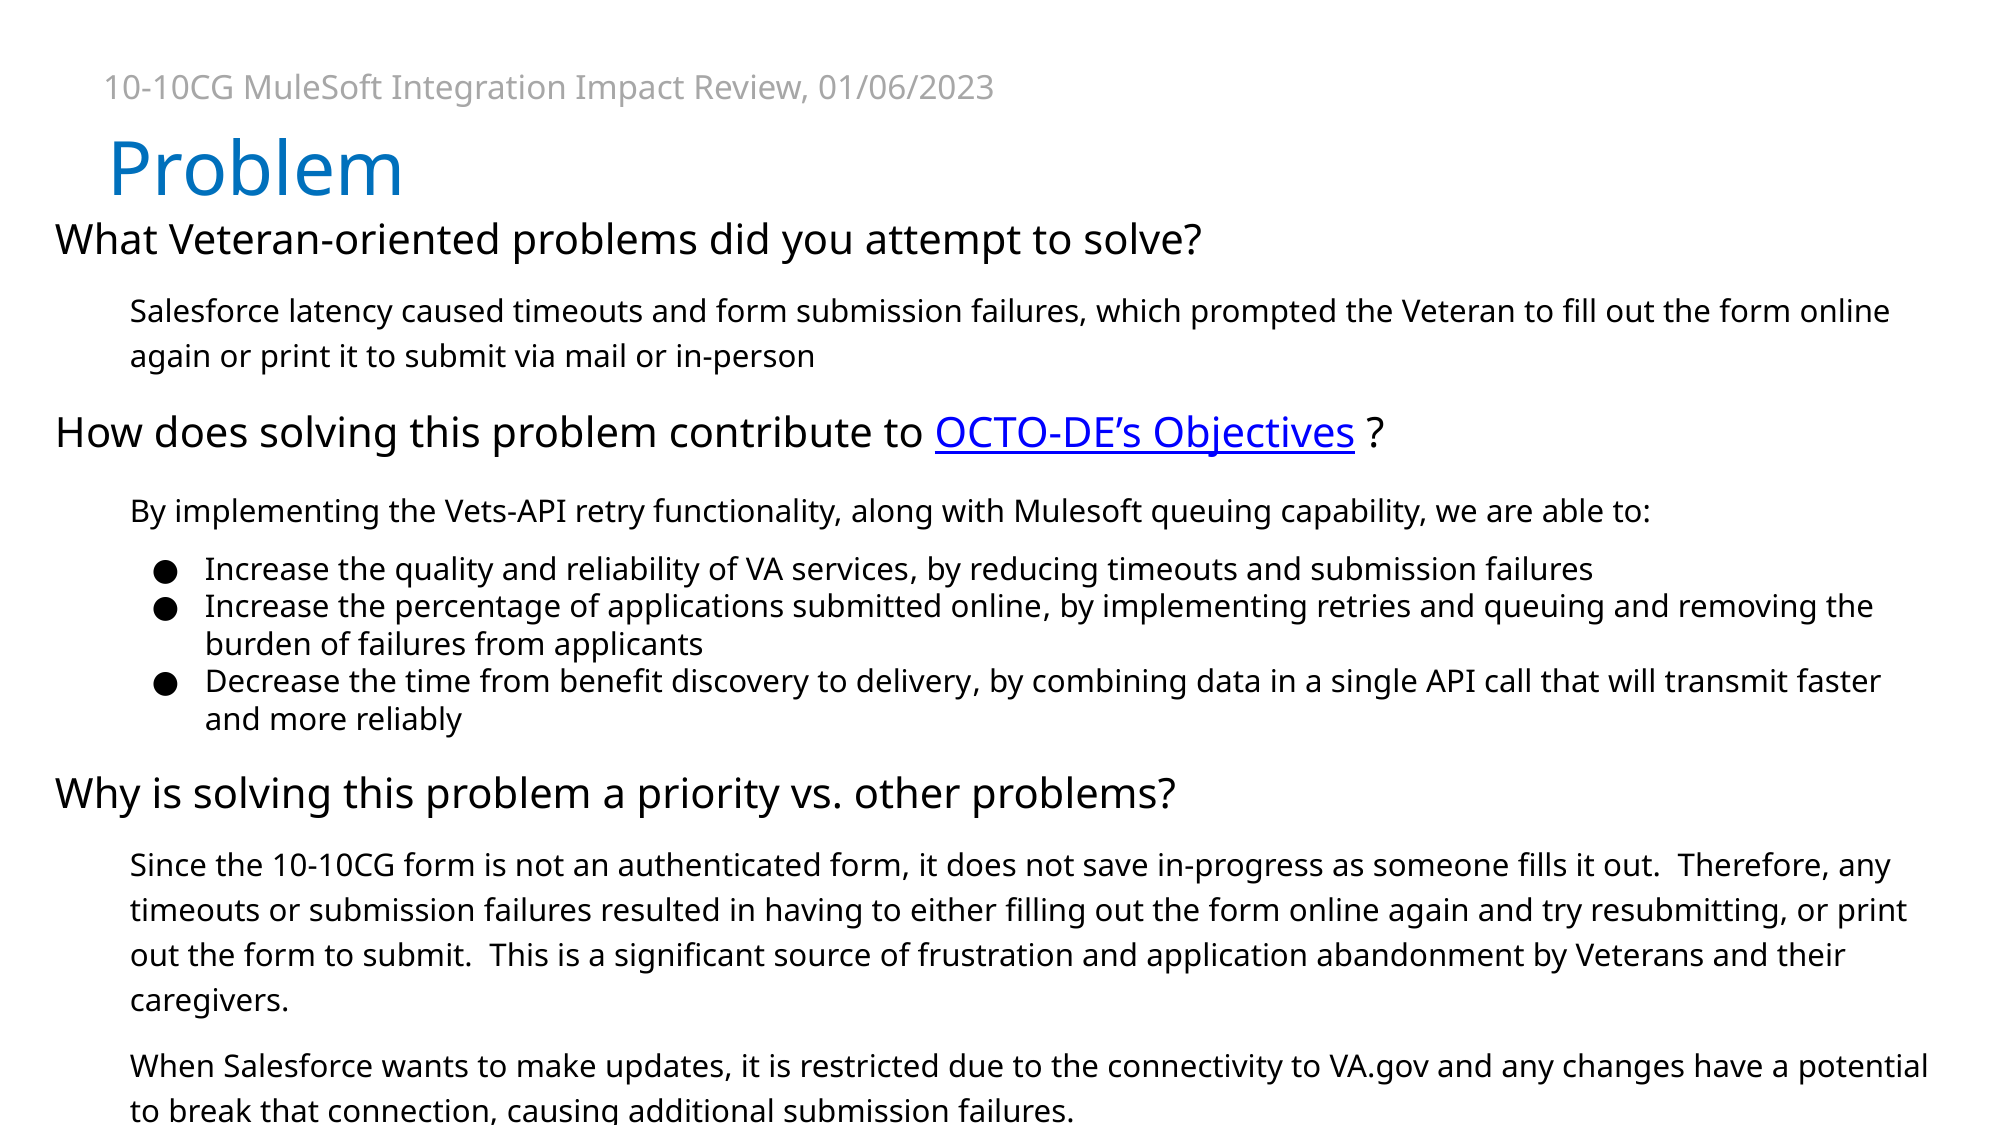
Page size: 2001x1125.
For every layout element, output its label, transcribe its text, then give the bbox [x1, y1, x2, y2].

text_box What Veteran-oriented problems did you attempt to solve? Salesforce latency caused timeouts and form submission failures, which prompted the Veteran to fill out the form online again or print it to submit via mail or in-person How does solving this problem contribute to OCTO-DE’s Objectives ? By implementing the Vets-API retry functionality, along with Mulesoft queuing capability, we are able to: Increase the quality and reliability of VA services, by reducing timeouts and submission failures Increase the percentage of applications submitted online, by implementing retries and queuing and removing the burden of failures from applicants Decrease the time from benefit discovery to delivery, by combining data in a single API call that will transmit faster and more reliably Why is solving this problem a priority vs. other problems? Since the 10-10CG form is not an authenticated form, it does not save in-progress as someone fills it out. Therefore, any timeouts or submission failures resulted in having to either filling out the form online again and try resubmitting, or print out the form to submit. This is a significant source of frustration and application abandonment by Veterans and their caregivers. When Salesforce wants to make updates, it is restricted due to the connectivity to VA.gov and any changes have a potential to break that connection, causing additional submission failures. [39, 187, 1952, 1072]
title Problem [99, 112, 1750, 187]
subtitle 10-10CG MuleSoft Integration Impact Review, 01/06/2023 [95, 52, 1218, 112]
